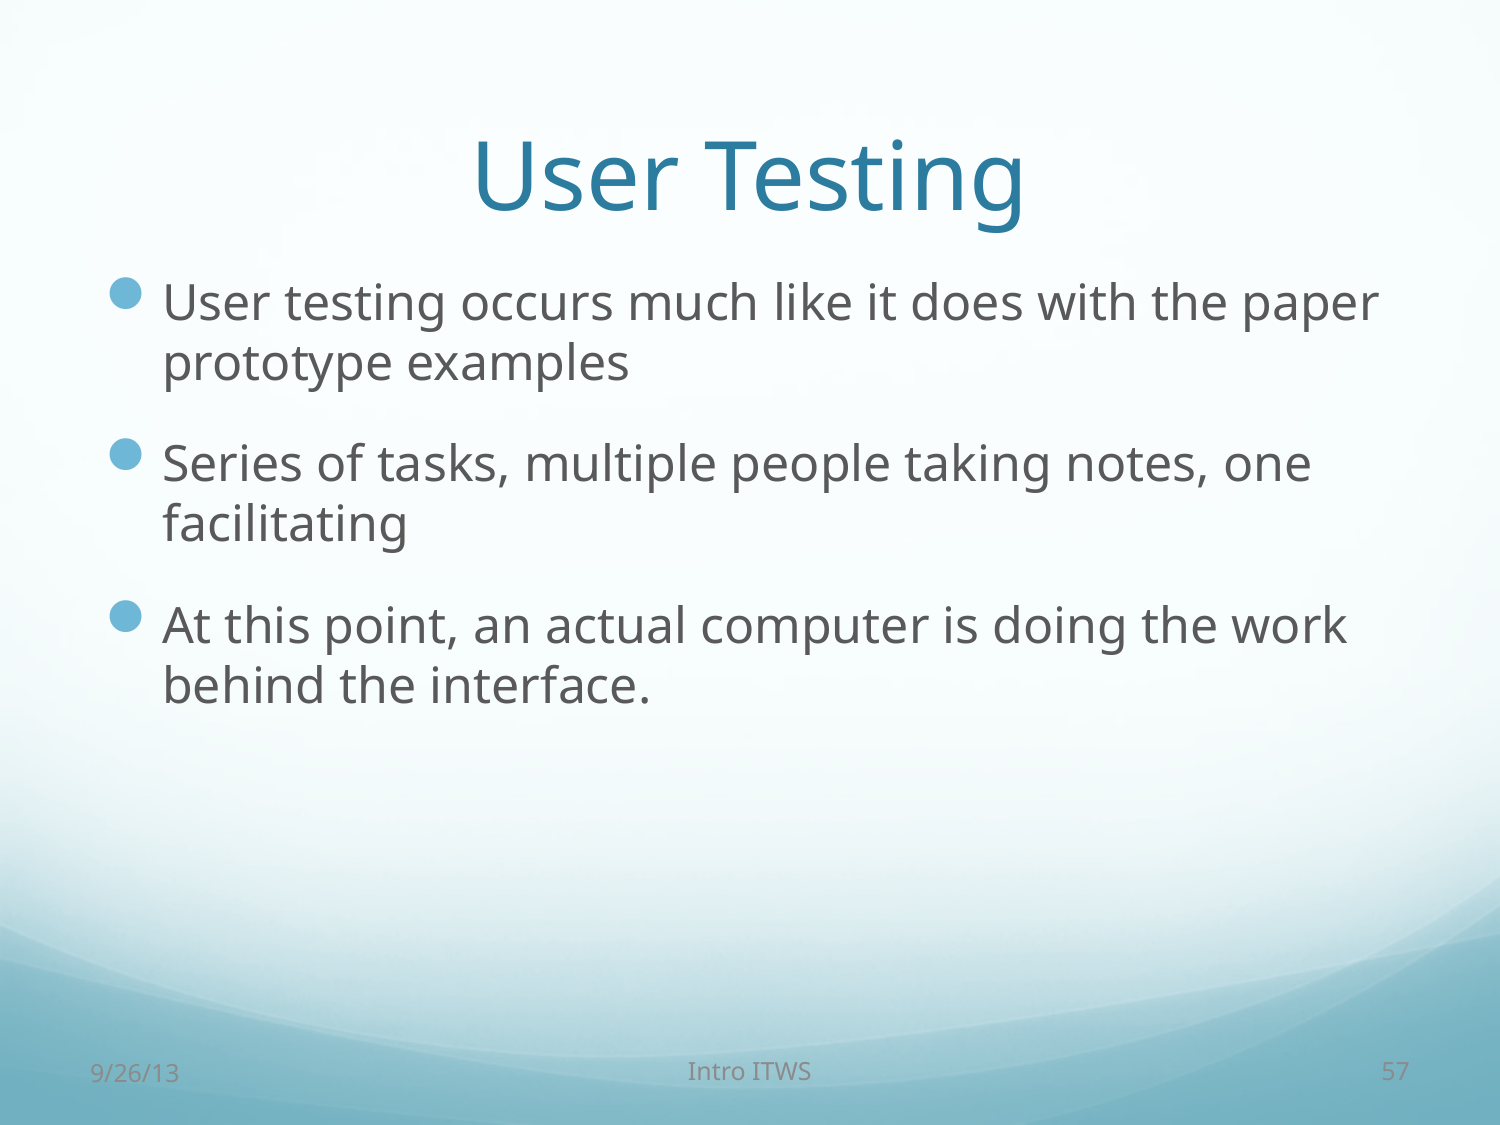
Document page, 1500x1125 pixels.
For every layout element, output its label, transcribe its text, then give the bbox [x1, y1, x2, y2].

title User Testing [89, 17, 1410, 238]
footer Intro ITWS [512, 1042, 988, 1103]
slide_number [75, 1042, 425, 1103]
slide_number 57 [1074, 1042, 1425, 1103]
list User testing occurs much like it does with the paper prototype examples Series of tasks, multiple people taking notes, one facilitating At this point, an actual computer is doing the work behind the interface. [89, 262, 1410, 976]
